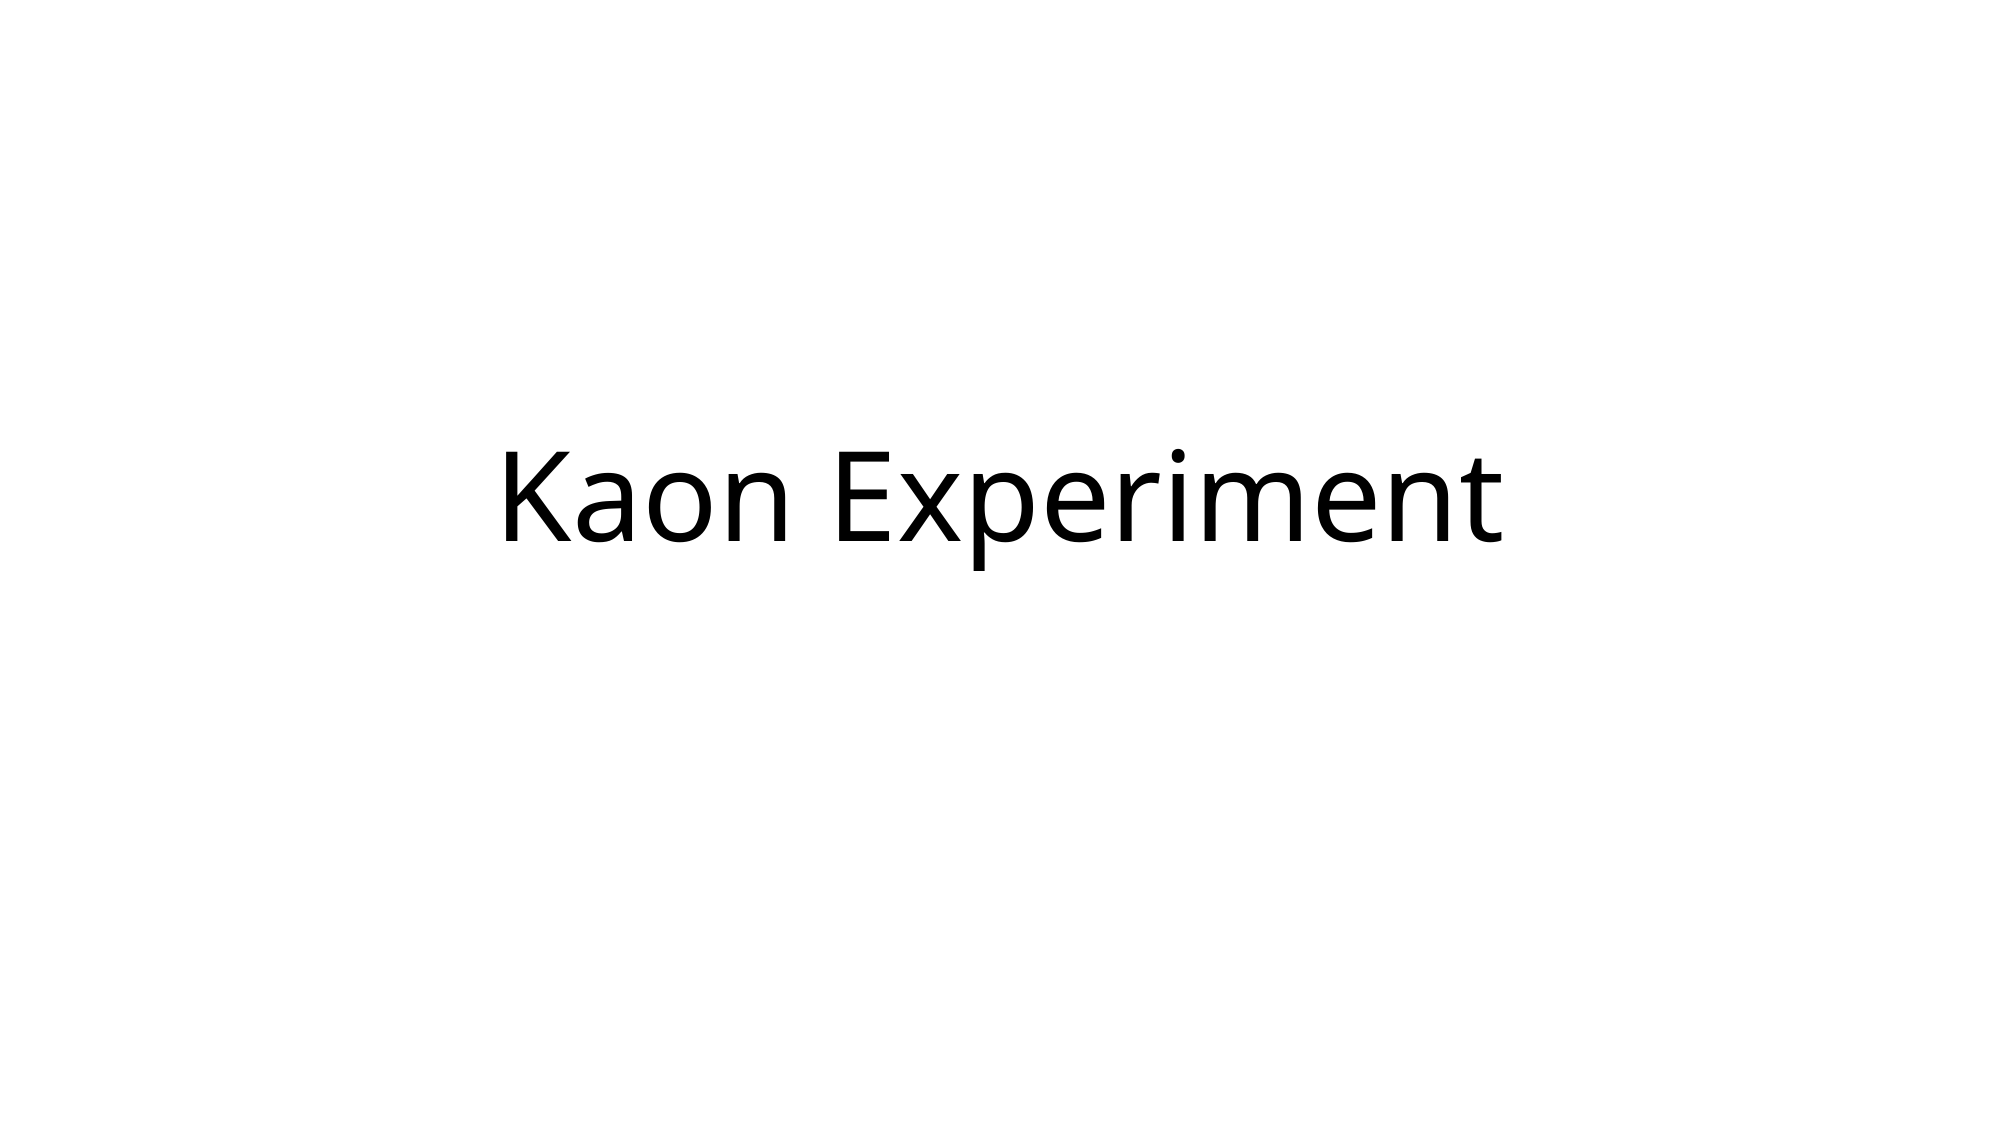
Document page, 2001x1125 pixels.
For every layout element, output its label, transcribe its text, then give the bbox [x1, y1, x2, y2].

title Kaon Experiment [249, 184, 1750, 576]
